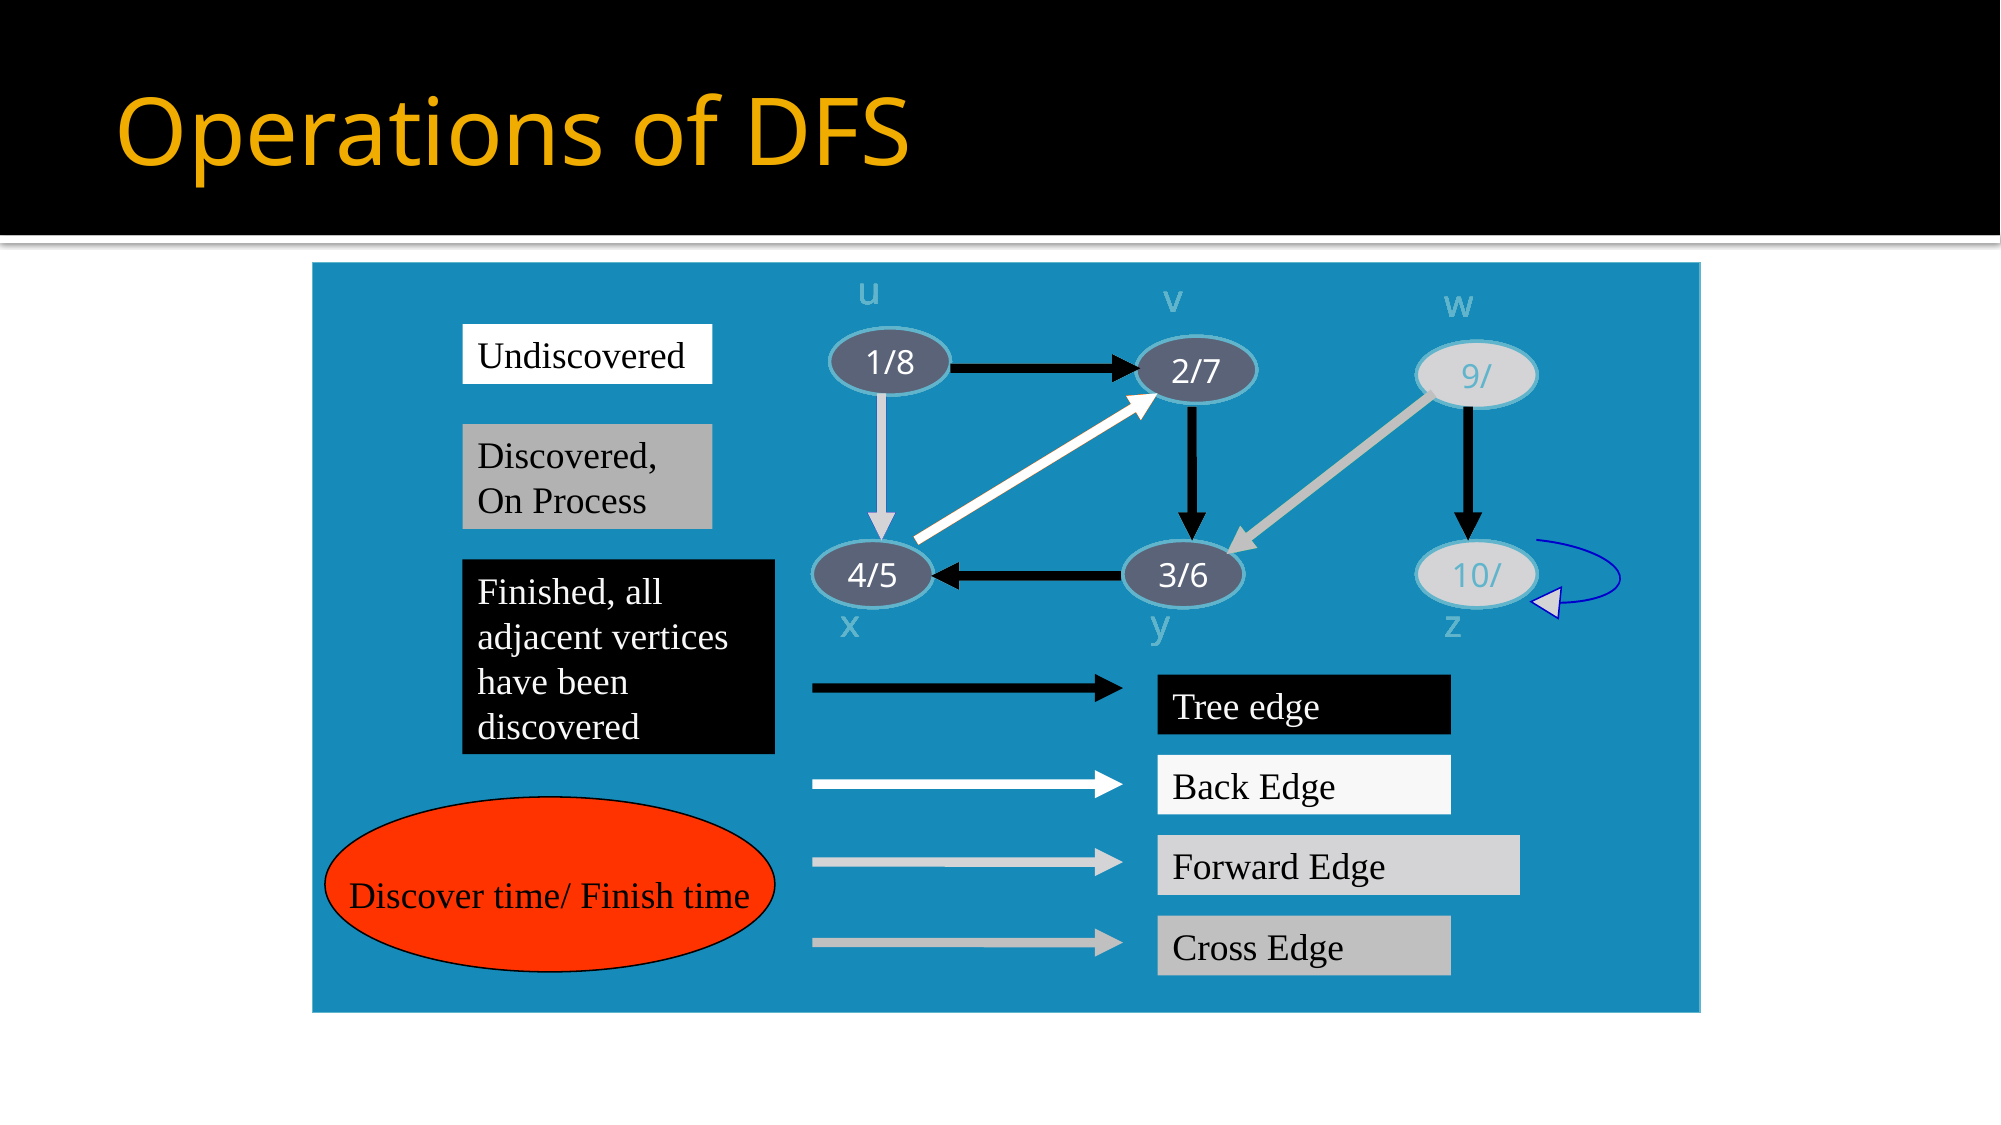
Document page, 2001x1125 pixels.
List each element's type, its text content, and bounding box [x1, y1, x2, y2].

text_box Discovered, On Process [462, 424, 713, 529]
text_box Finished, all adjacent vertices have been discovered [462, 559, 775, 755]
text_box [312, 262, 1700, 1013]
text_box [812, 660, 1541, 976]
title Operations of DFS [99, 25, 1900, 231]
text_box Discover time/ Finish time [324, 796, 775, 972]
text_box [1548, 541, 1621, 619]
text_box Undiscovered [462, 324, 713, 384]
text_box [812, 259, 1541, 653]
